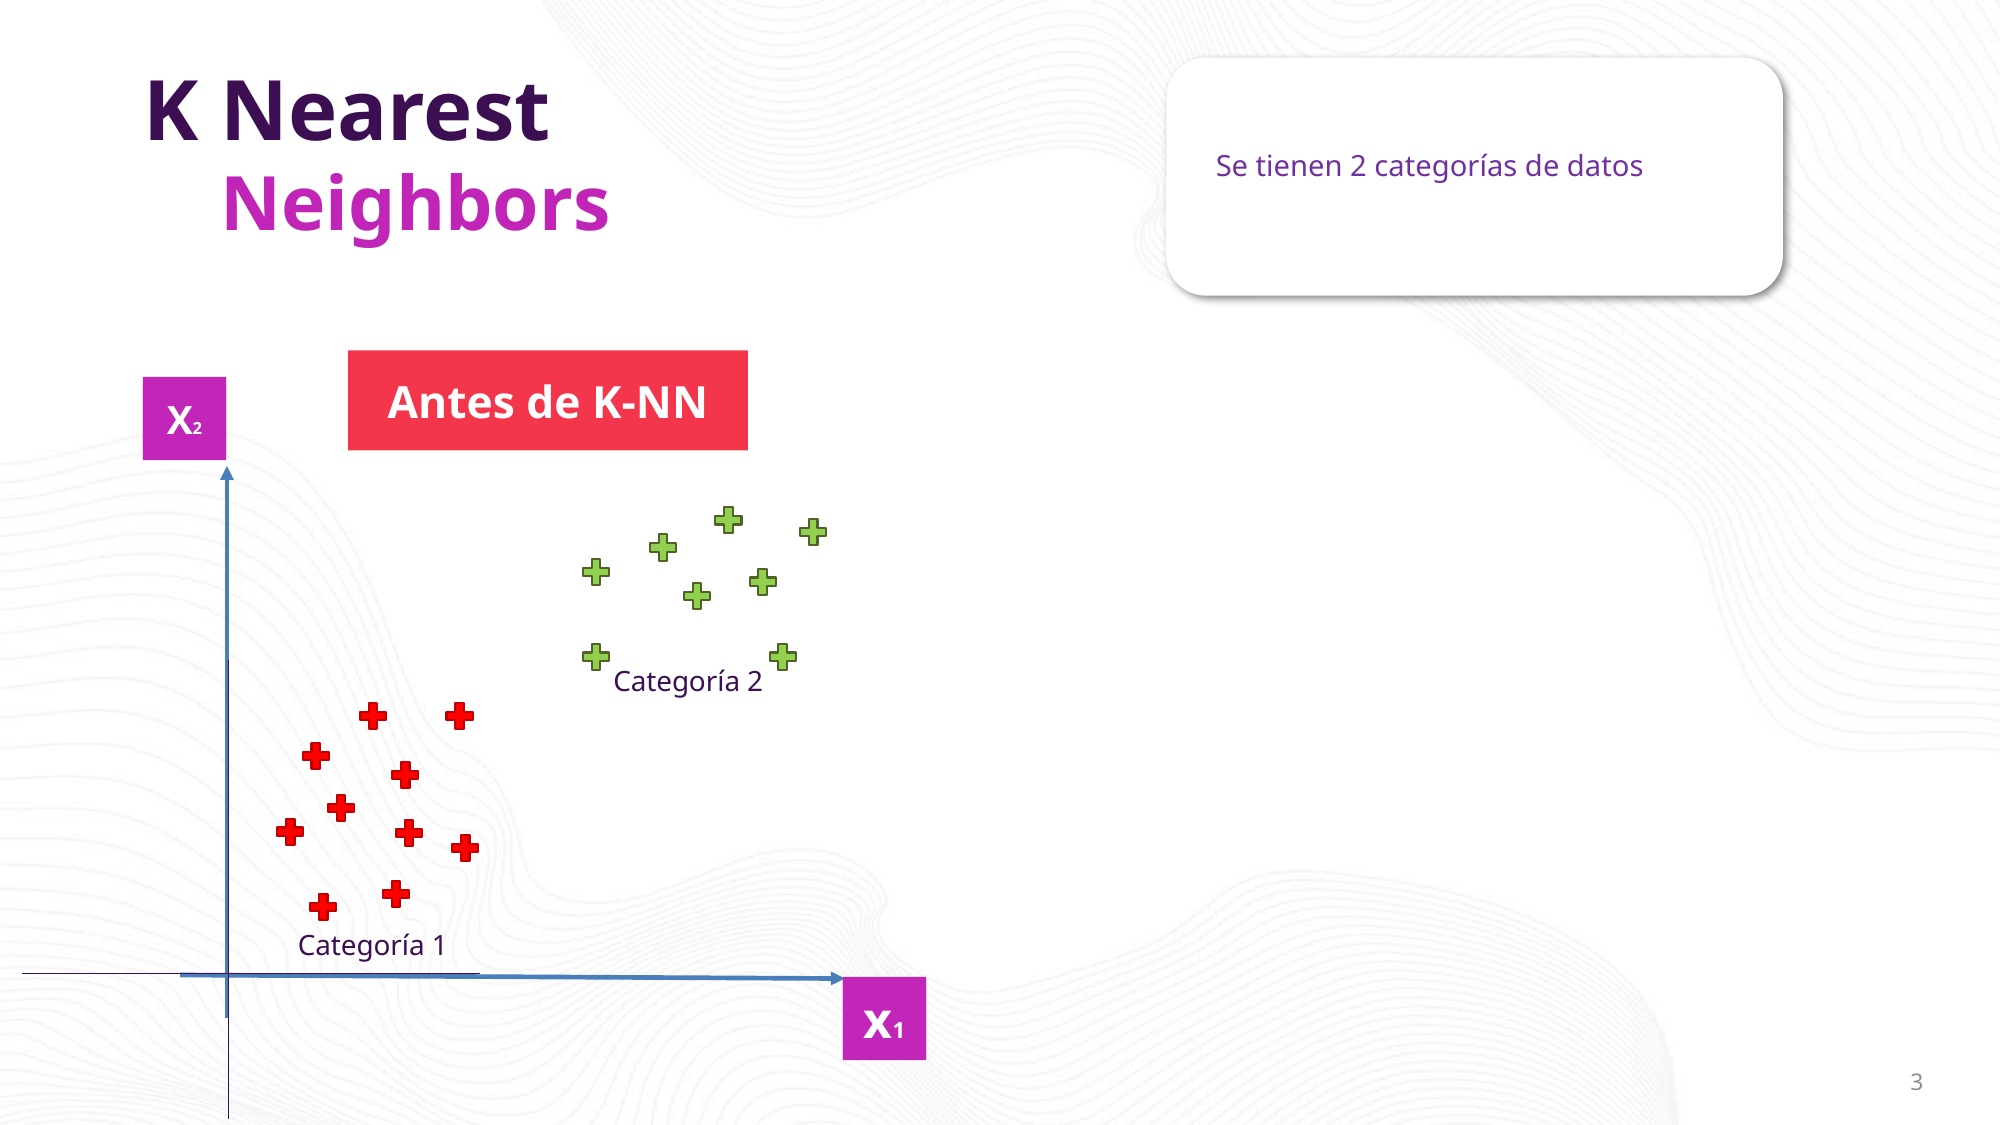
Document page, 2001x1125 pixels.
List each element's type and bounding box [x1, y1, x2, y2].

text_box [348, 350, 749, 451]
text_box [142, 376, 227, 461]
picture [0, 0, 2000, 1125]
text_box [842, 976, 927, 1061]
